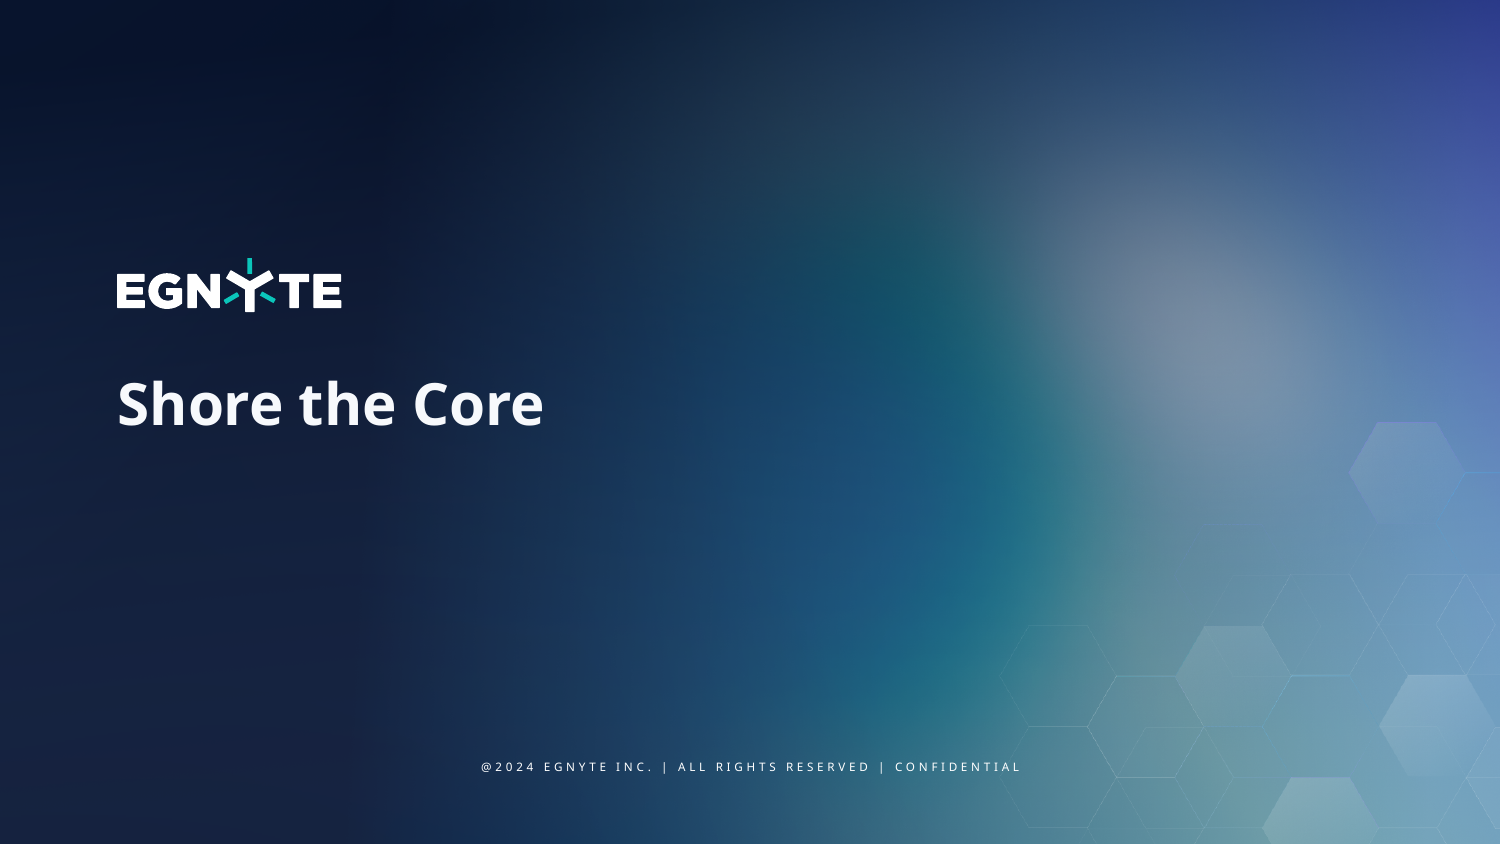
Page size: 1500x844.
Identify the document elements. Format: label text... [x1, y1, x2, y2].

title Shore the Core [103, 367, 1397, 460]
picture [0, 0, 1500, 844]
